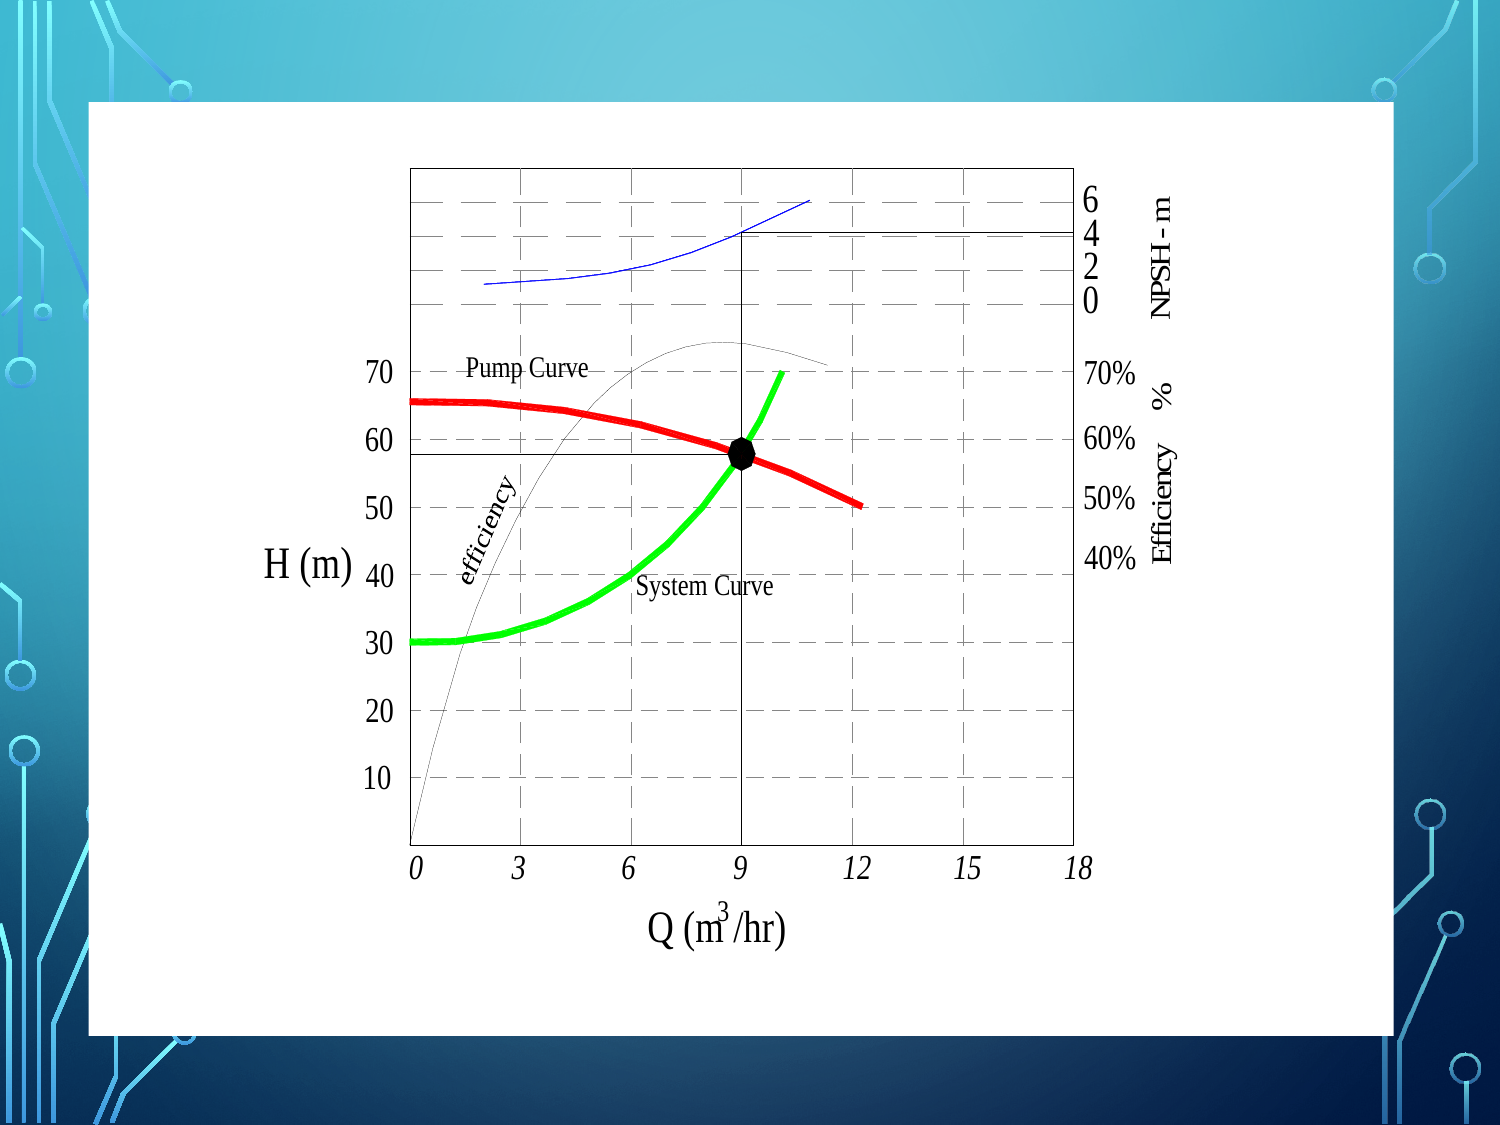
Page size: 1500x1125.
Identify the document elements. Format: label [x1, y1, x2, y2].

text_box [88, 102, 1394, 1036]
